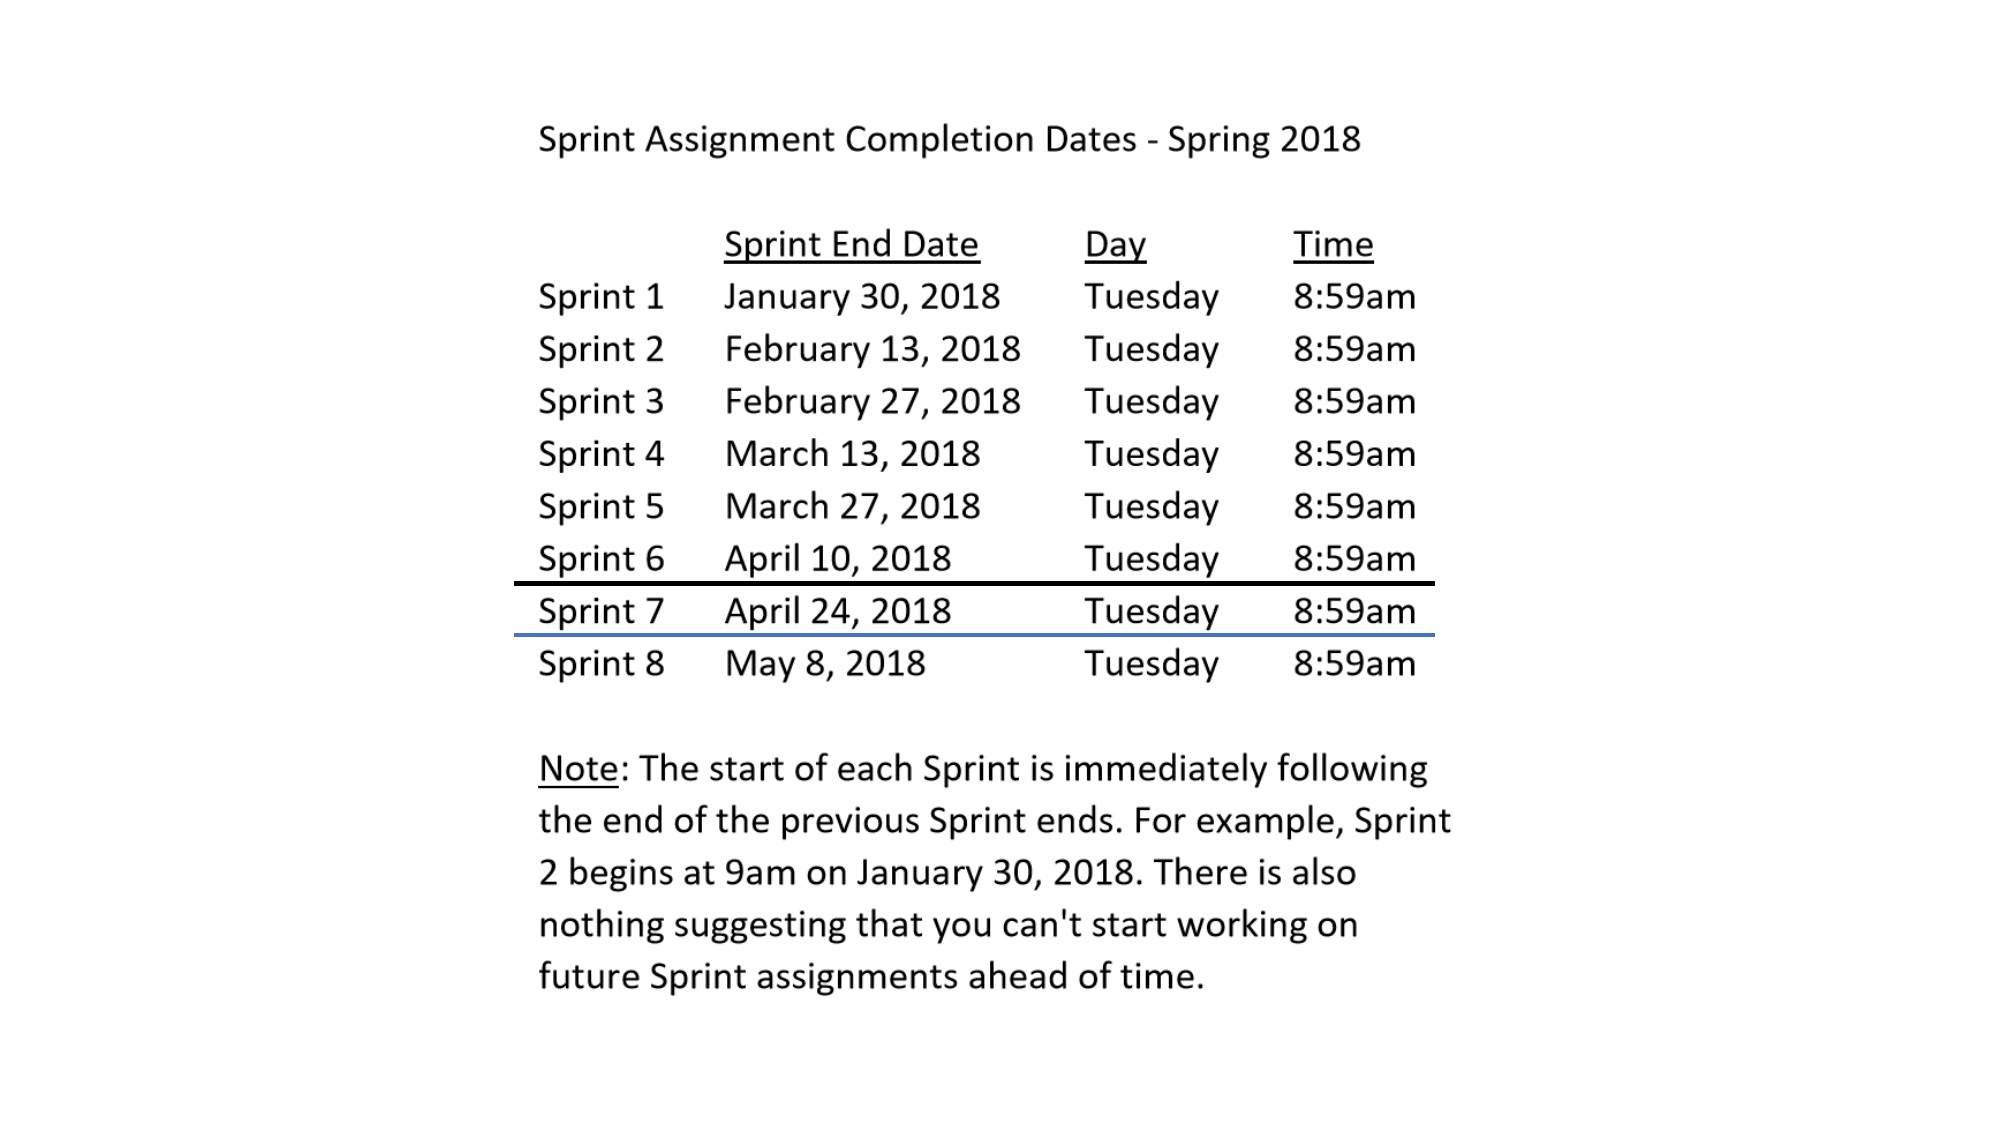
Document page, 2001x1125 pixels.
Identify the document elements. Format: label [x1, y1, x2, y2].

picture [528, 115, 1471, 1010]
